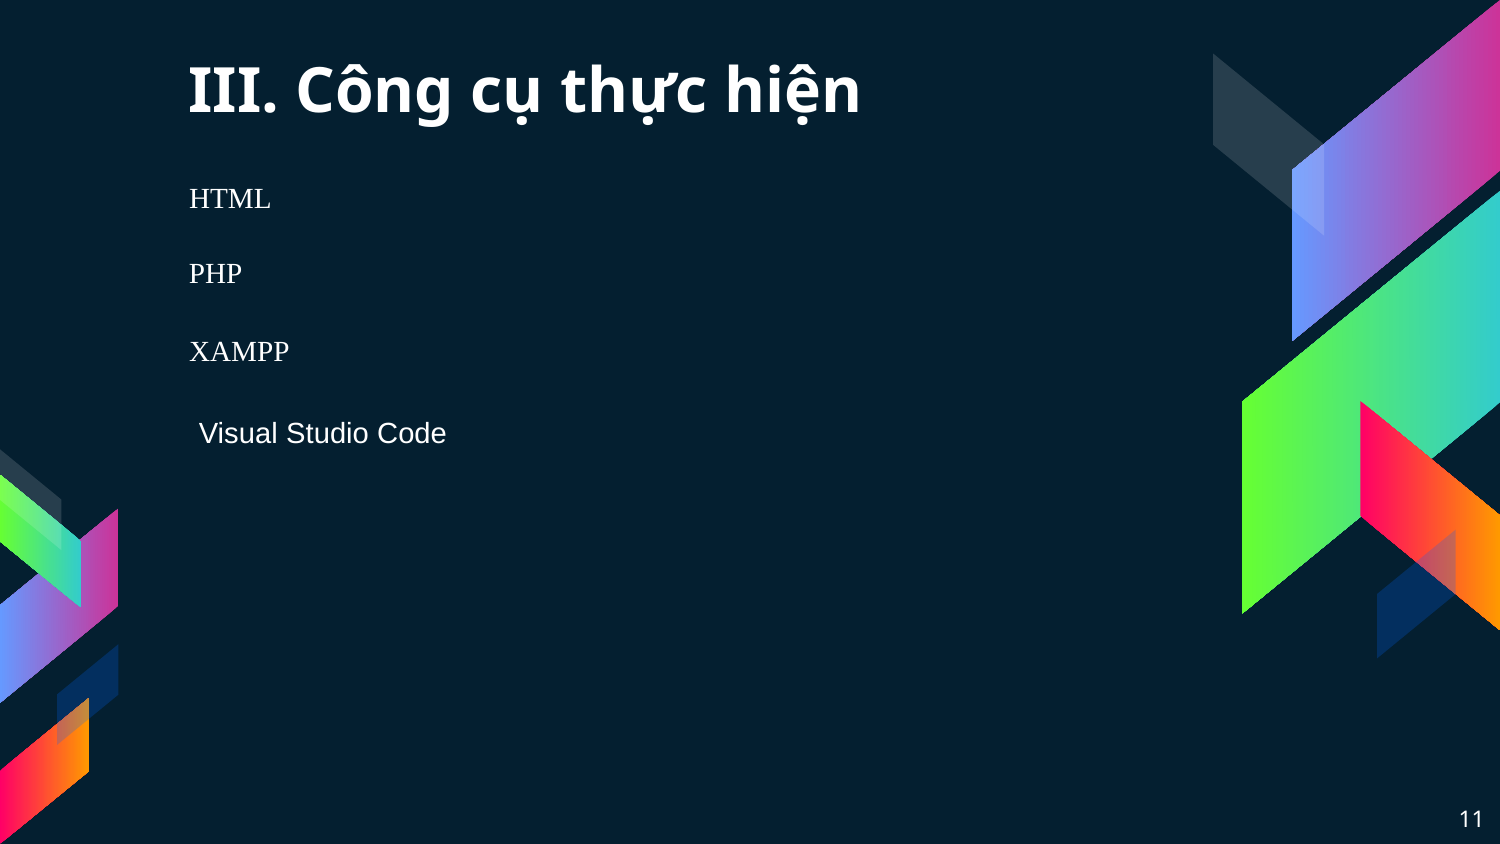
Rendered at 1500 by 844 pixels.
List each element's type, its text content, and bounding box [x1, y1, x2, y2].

title III. Công cụ thực hiện [173, 35, 1154, 141]
text_box HTML [174, 172, 287, 222]
text_box XAMPP [174, 324, 305, 375]
slide_number 11 [1403, 789, 1500, 844]
text_box Visual Studio Code [184, 407, 463, 457]
text_box PHP [174, 246, 258, 297]
